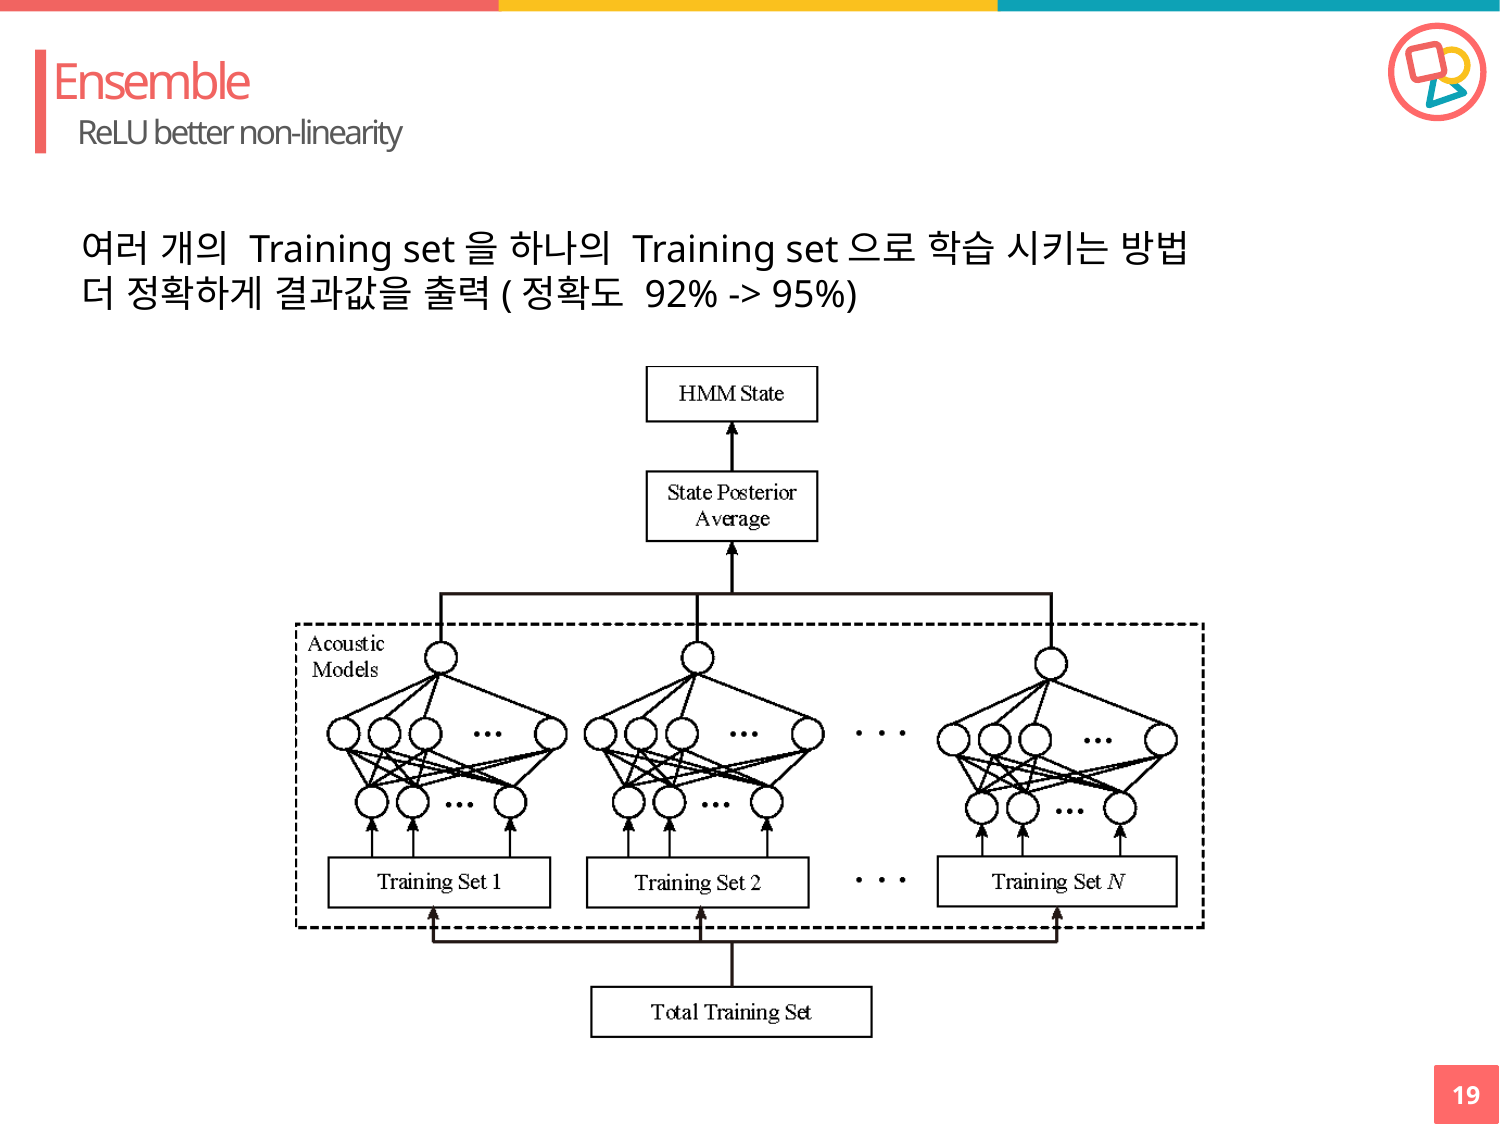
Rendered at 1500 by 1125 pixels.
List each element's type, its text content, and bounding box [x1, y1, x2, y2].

picture [294, 342, 1205, 1051]
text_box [34, 42, 443, 161]
text_box 19 [1434, 1065, 1499, 1124]
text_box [1390, 25, 1484, 119]
text_box 여러 개의 Training set을 하나의 Training set으로 학습 시키는 방법 더 정확하게 결과값을 출력(정확도 92% -> 95%) [66, 217, 1427, 323]
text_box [0, 0, 1500, 12]
